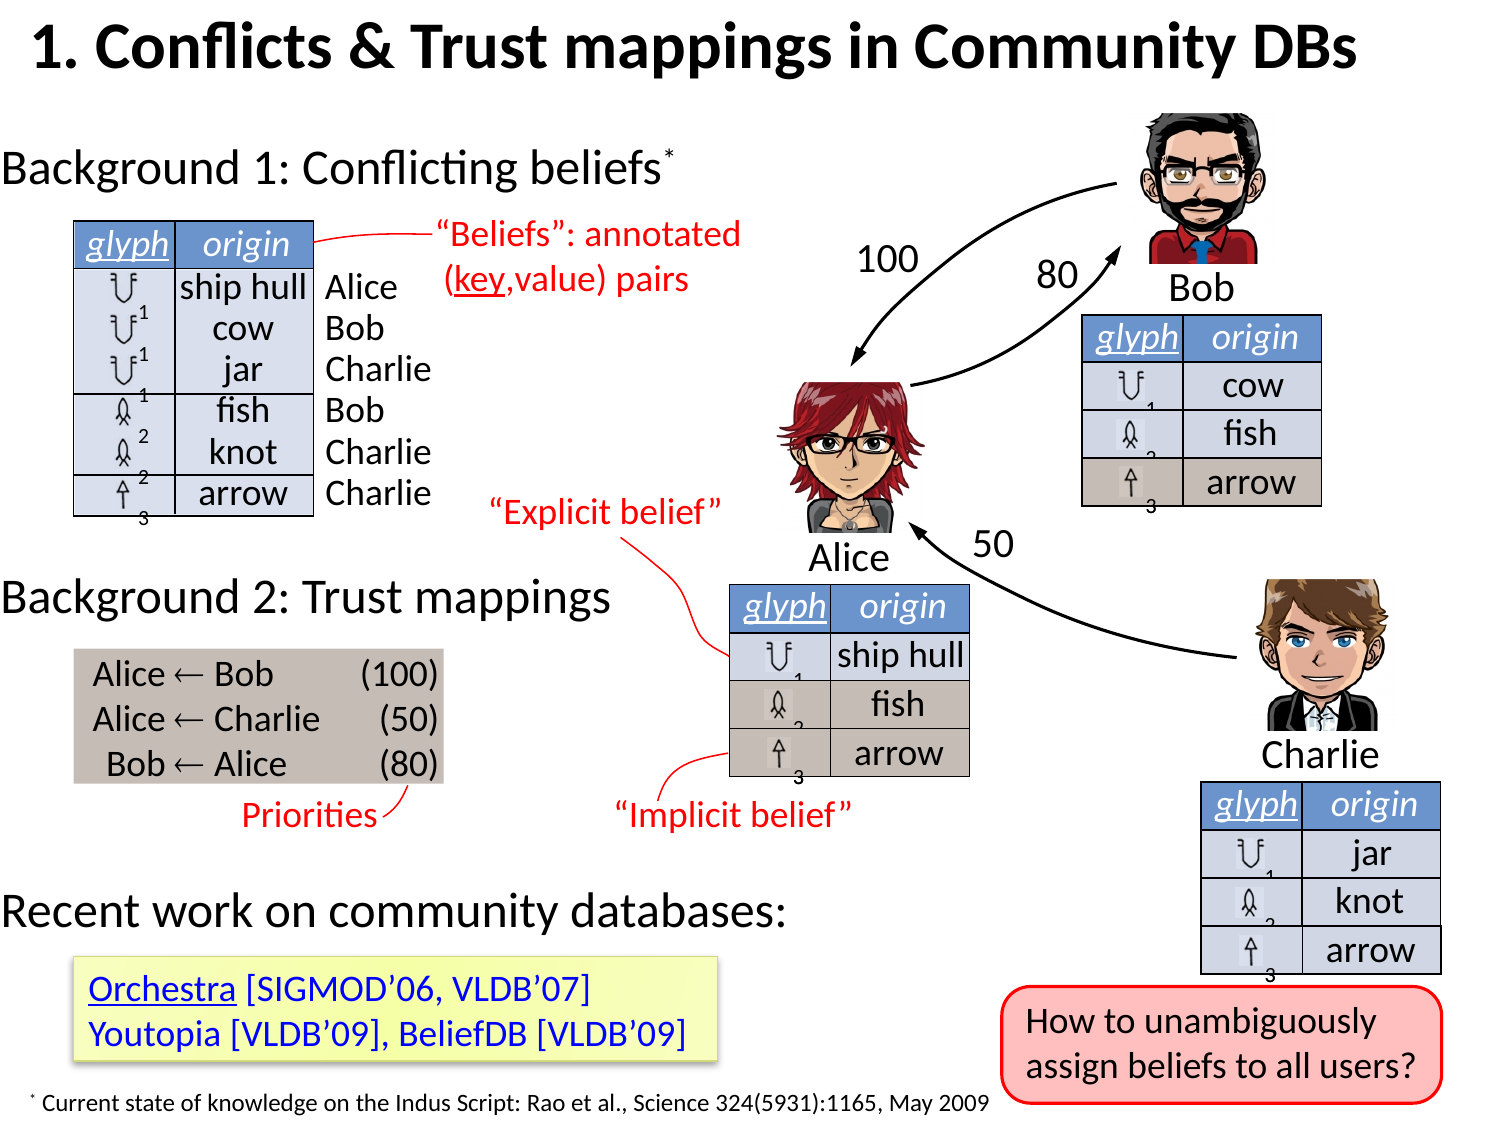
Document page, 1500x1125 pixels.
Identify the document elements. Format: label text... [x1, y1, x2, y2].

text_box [17, 112, 1442, 1118]
title 1. Conflicts & Trust mappings in Community DBs [28, 1, 1376, 84]
